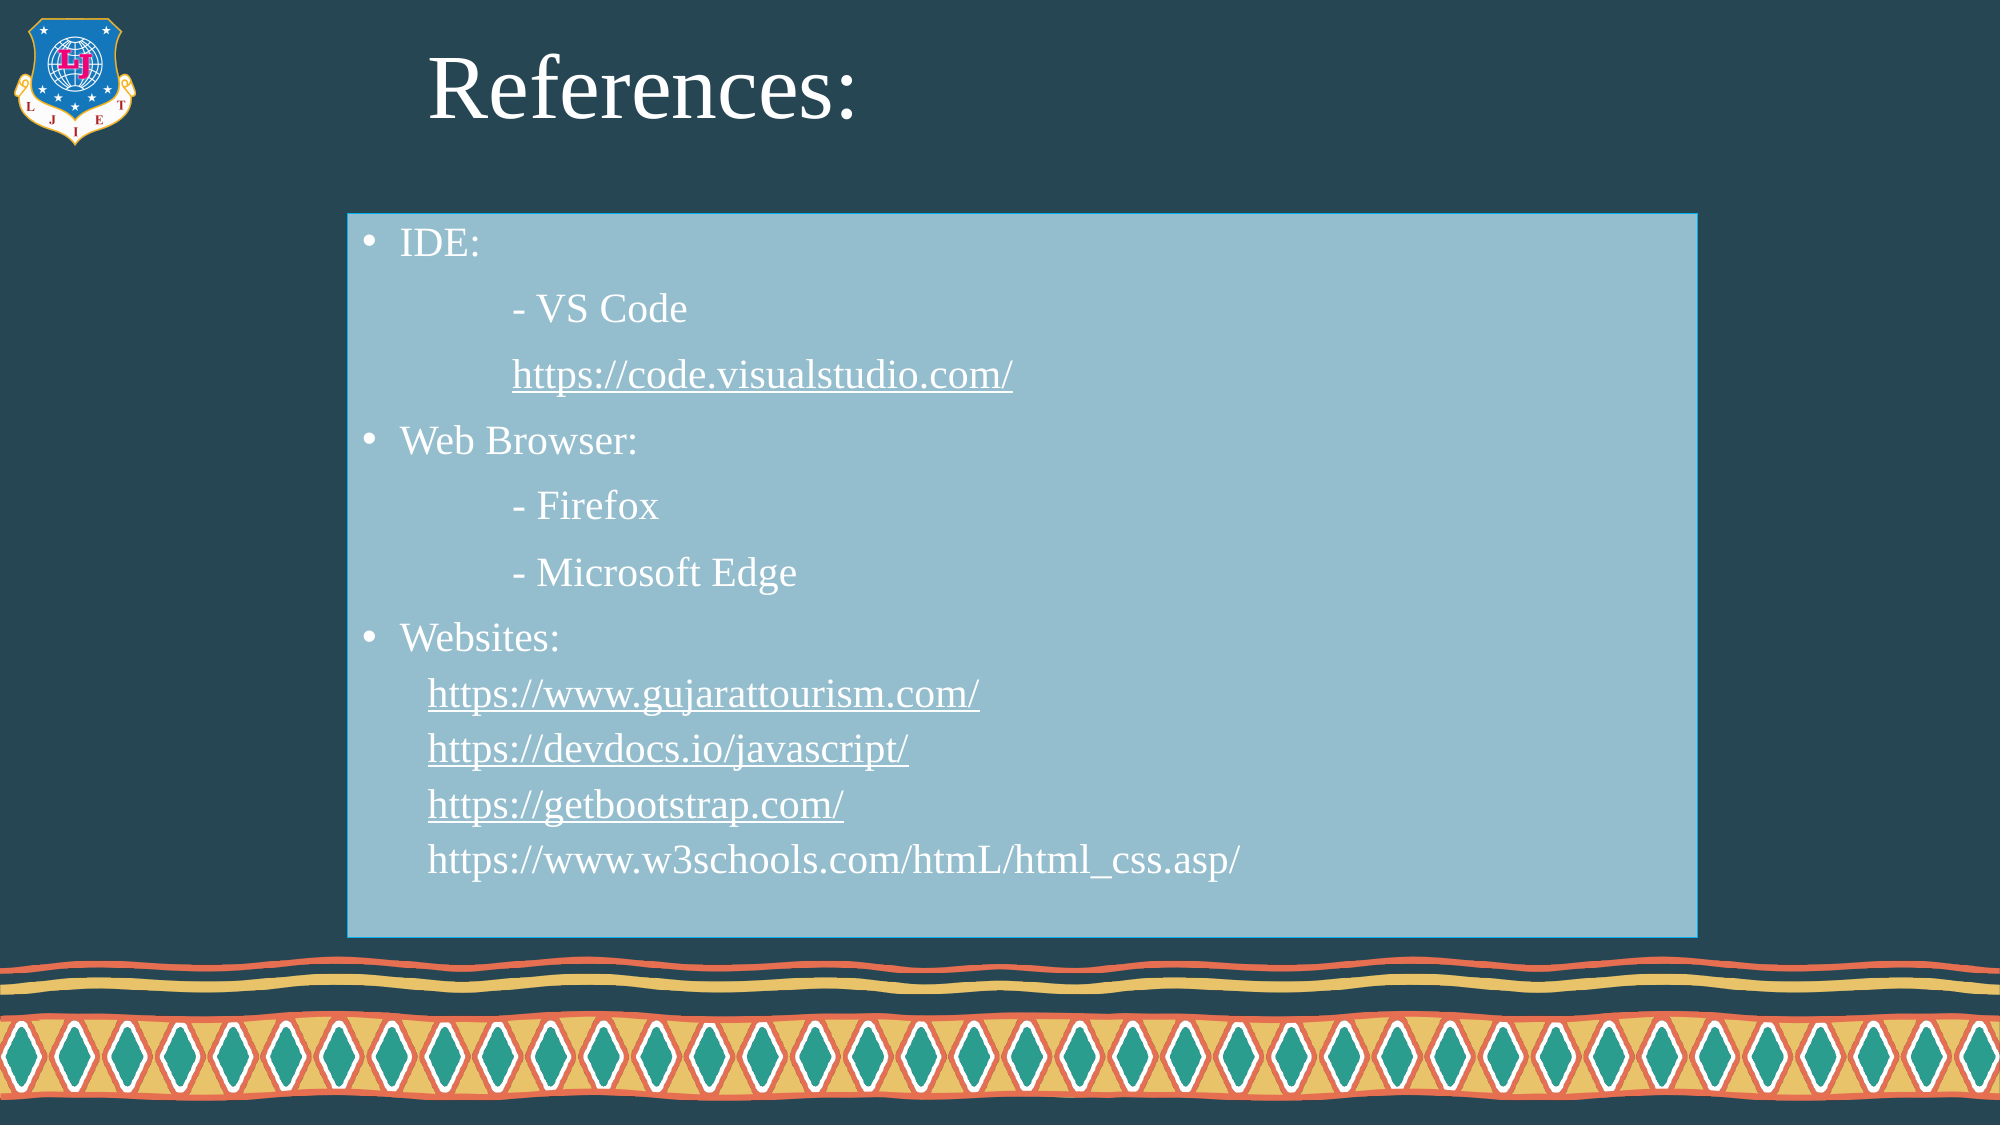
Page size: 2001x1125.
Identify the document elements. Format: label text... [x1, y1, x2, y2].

picture [0, 956, 2000, 1101]
picture [14, 18, 136, 146]
text_box IDE: - VS Code https://code.visualstudio.com/ Web Browser: - Firefox - Microsoft Edge Websites: https://www.gujarattourism.com/ https://devdocs.io/javascript/ https://getbootstrap.com/ https://www.w3schools.com/htmL/html_css.asp/ [347, 213, 1698, 938]
text_box References: [347, 32, 1698, 172]
